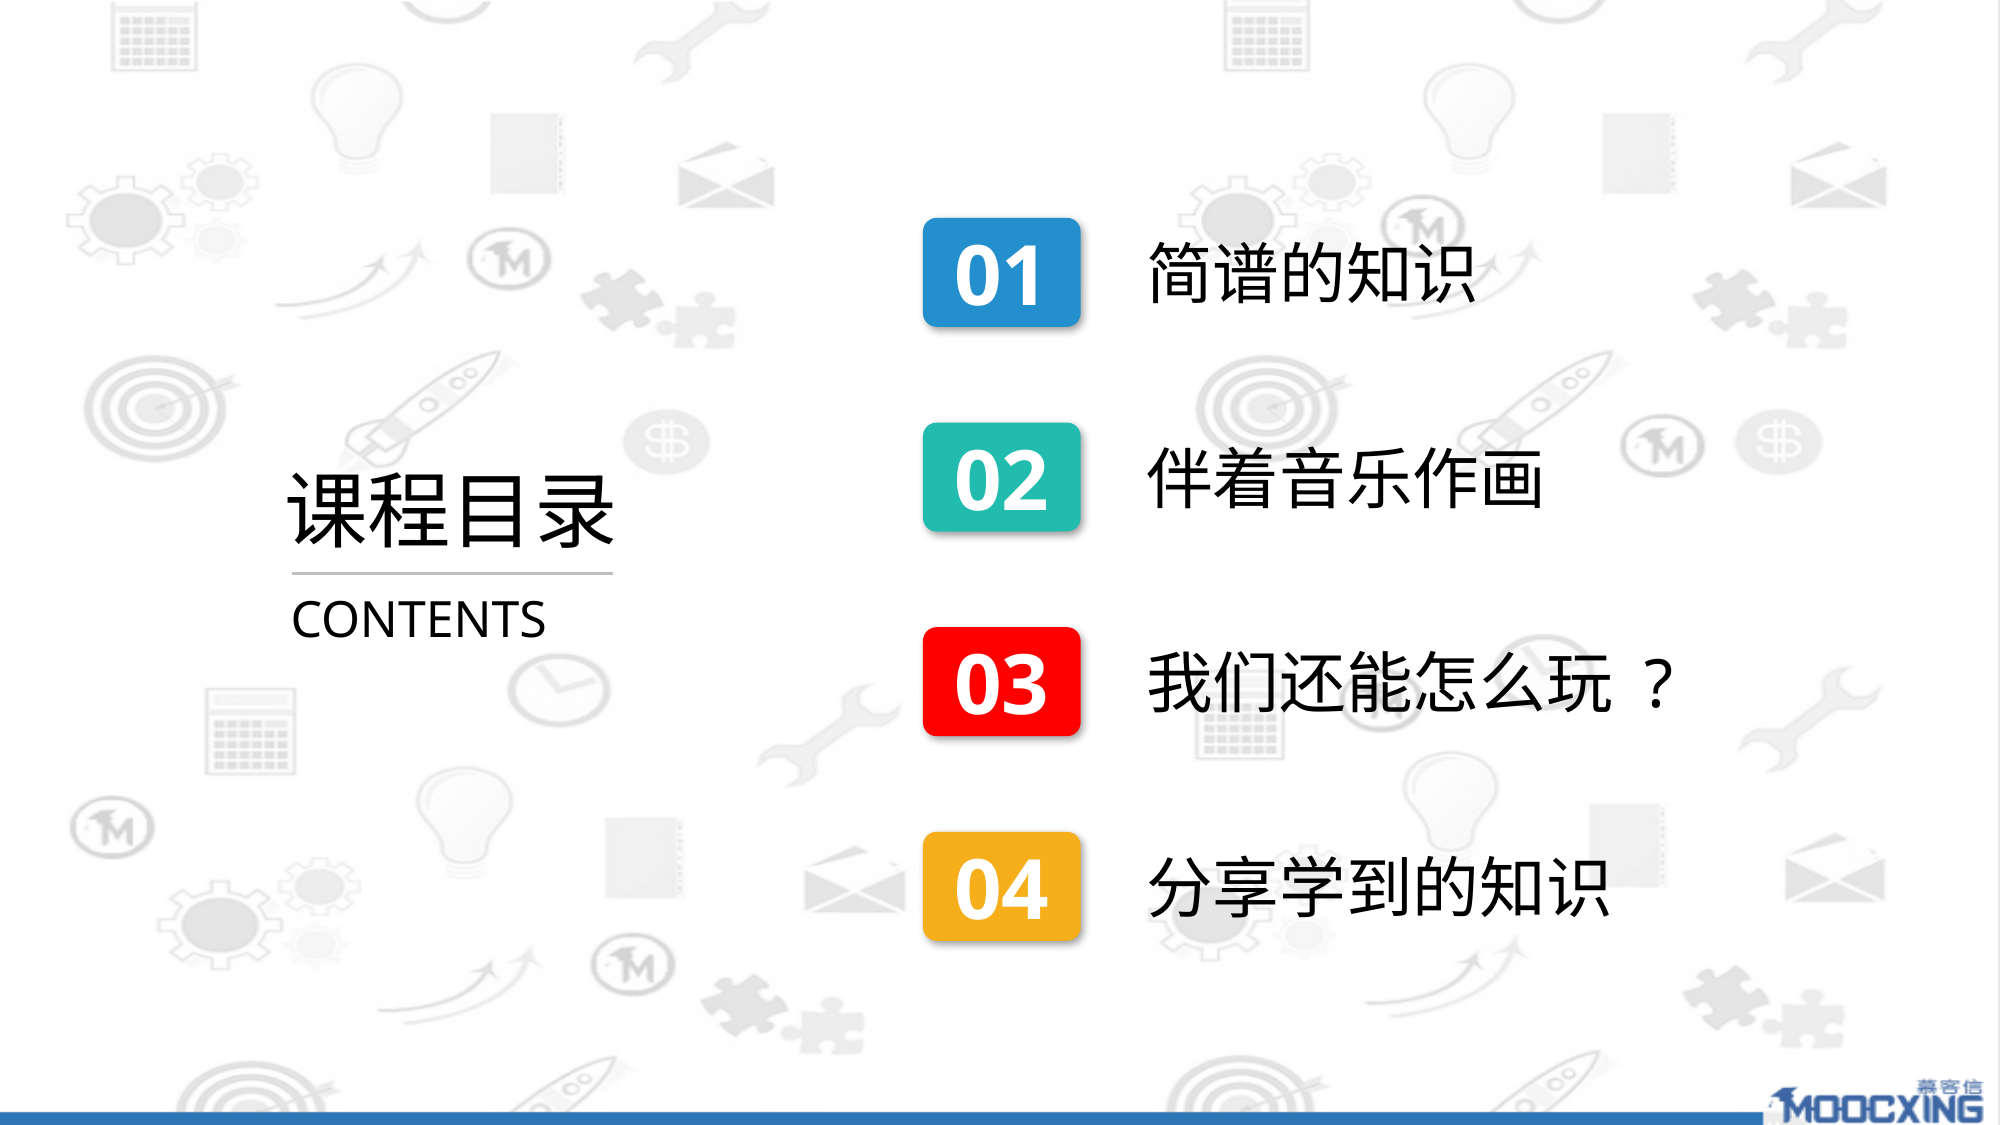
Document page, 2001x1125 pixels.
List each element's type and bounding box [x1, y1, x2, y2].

text_box [922, 217, 1725, 327]
picture [0, 0, 1998, 1125]
text_box [267, 450, 635, 656]
text_box [922, 627, 1725, 737]
text_box [922, 422, 1725, 532]
text_box [922, 831, 1709, 941]
